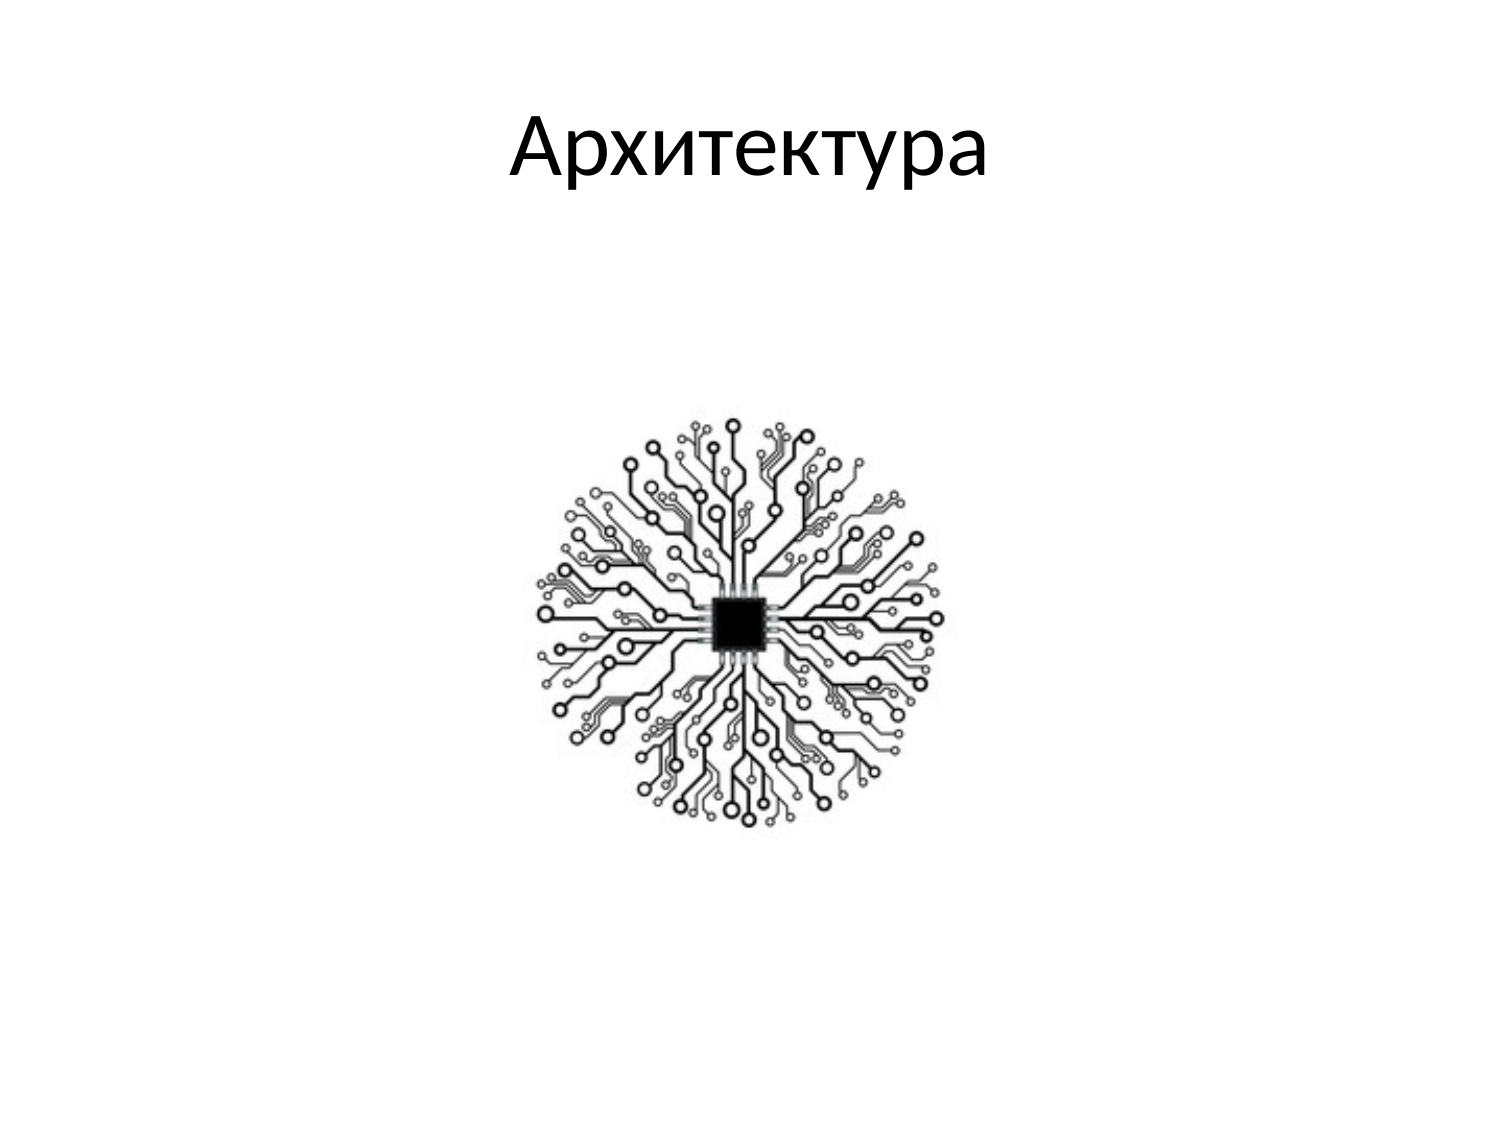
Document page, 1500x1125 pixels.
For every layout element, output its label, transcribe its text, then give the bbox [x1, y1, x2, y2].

title Архитектура [75, 45, 1425, 233]
picture [489, 373, 991, 874]
